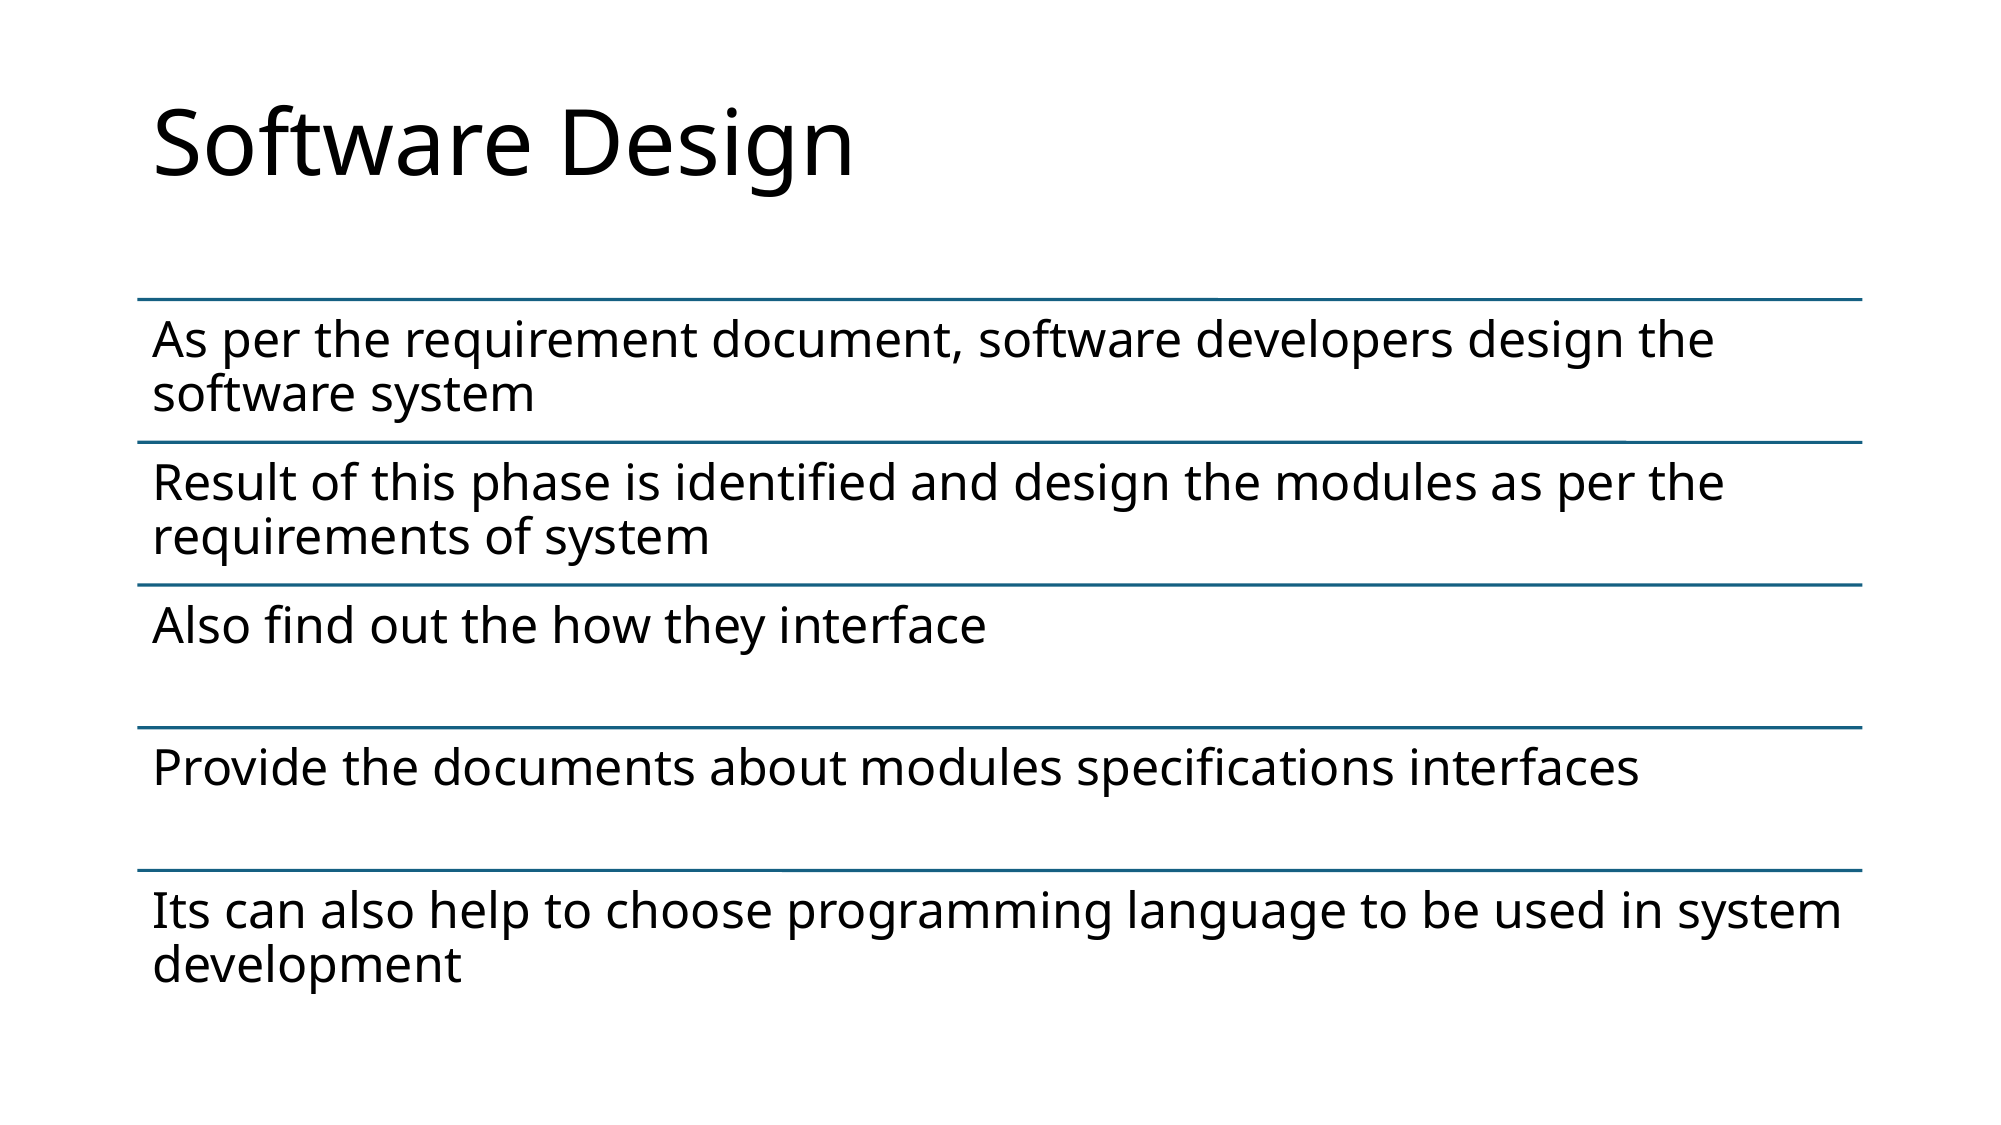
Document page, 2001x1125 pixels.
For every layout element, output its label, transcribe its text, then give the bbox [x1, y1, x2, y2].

title Software Design [137, 59, 1863, 233]
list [136, 298, 1863, 1014]
